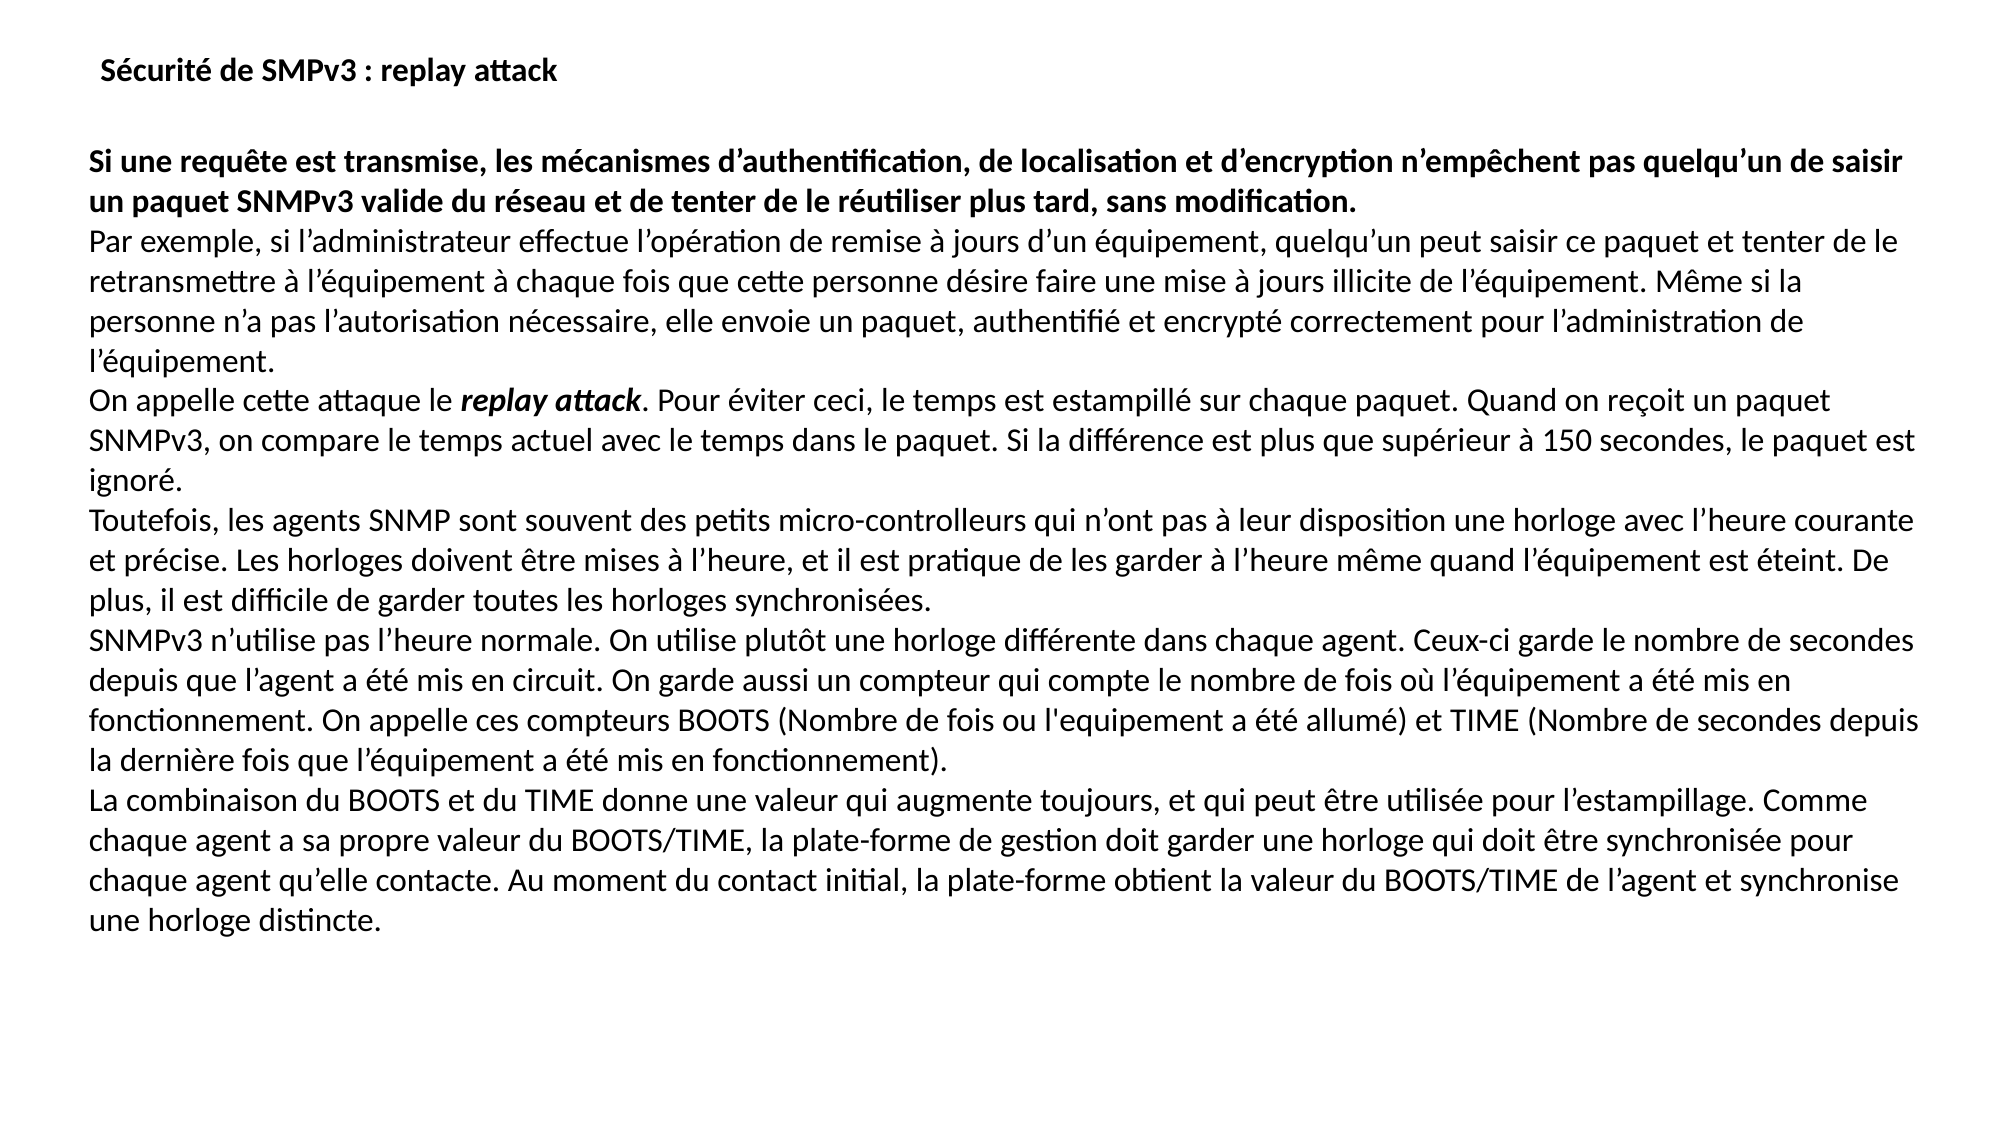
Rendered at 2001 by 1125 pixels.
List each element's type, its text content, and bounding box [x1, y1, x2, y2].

text_box Si une requête est transmise, les mécanismes d’authentification, de localisation et d’encryption n’empêchent pas quelqu’un de saisir un paquet SNMPv3 valide du réseau et de tenter de le réutiliser plus tard, sans modification. Par exemple, si l’administrateur effectue l’opération de remise à jours d’un équipement, quelqu’un peut saisir ce paquet et tenter de le retransmettre à l’équipement à chaque fois que cette personne désire faire une mise à jours illicite de l’équipement. Même si la personne n’a pas l’autorisation nécessaire, elle envoie un paquet, authentifié et encrypté correctement pour l’administration de l’équipement. On appelle cette attaque le replay attack. Pour éviter ceci, le temps est estampillé sur chaque paquet. Quand on reçoit un paquet SNMPv3, on compare le temps actuel avec le temps dans le paquet. Si la différence est plus que supérieur à 150 secondes, le paquet est ignoré. Toutefois, les agents SNMP sont souvent des petits micro-controlleurs qui n’ont pas à leur disposition une horloge avec l’heure courante et précise. Les horloges doivent être mises à l’heure, et il est pratique de les garder à l’heure même quand l’équipement est éteint. De plus, il est difficile de garder toutes les horloges synchronisées. SNMPv3 n’utilise pas l’heure normale. On utilise plutôt une horloge différente dans chaque agent. Ceux-ci garde le nombre de secondes depuis que l’agent a été mis en circuit. On garde aussi un compteur qui compte le nombre de fois où l’équipement a été mis en fonctionnement. On appelle ces compteurs BOOTS (Nombre de fois ou l'equipement a été allumé) et TIME (Nombre de secondes depuis la dernière fois que l’équipement a été mis en fonctionnement). La combinaison du BOOTS et du TIME donne une valeur qui augmente toujours, et qui peut être utilisée pour l’estampillage. Comme chaque agent a sa propre valeur du BOOTS/TIME, la plate-forme de gestion doit garder une horloge qui doit être synchronisée pour chaque agent qu’elle contacte. Au moment du contact initial, la plate-forme obtient la valeur du BOOTS/TIME de l’agent et synchronise une horloge distincte. [73, 131, 1941, 945]
text_box Sécurité de SMPv3 : replay attack [85, 40, 1228, 96]
